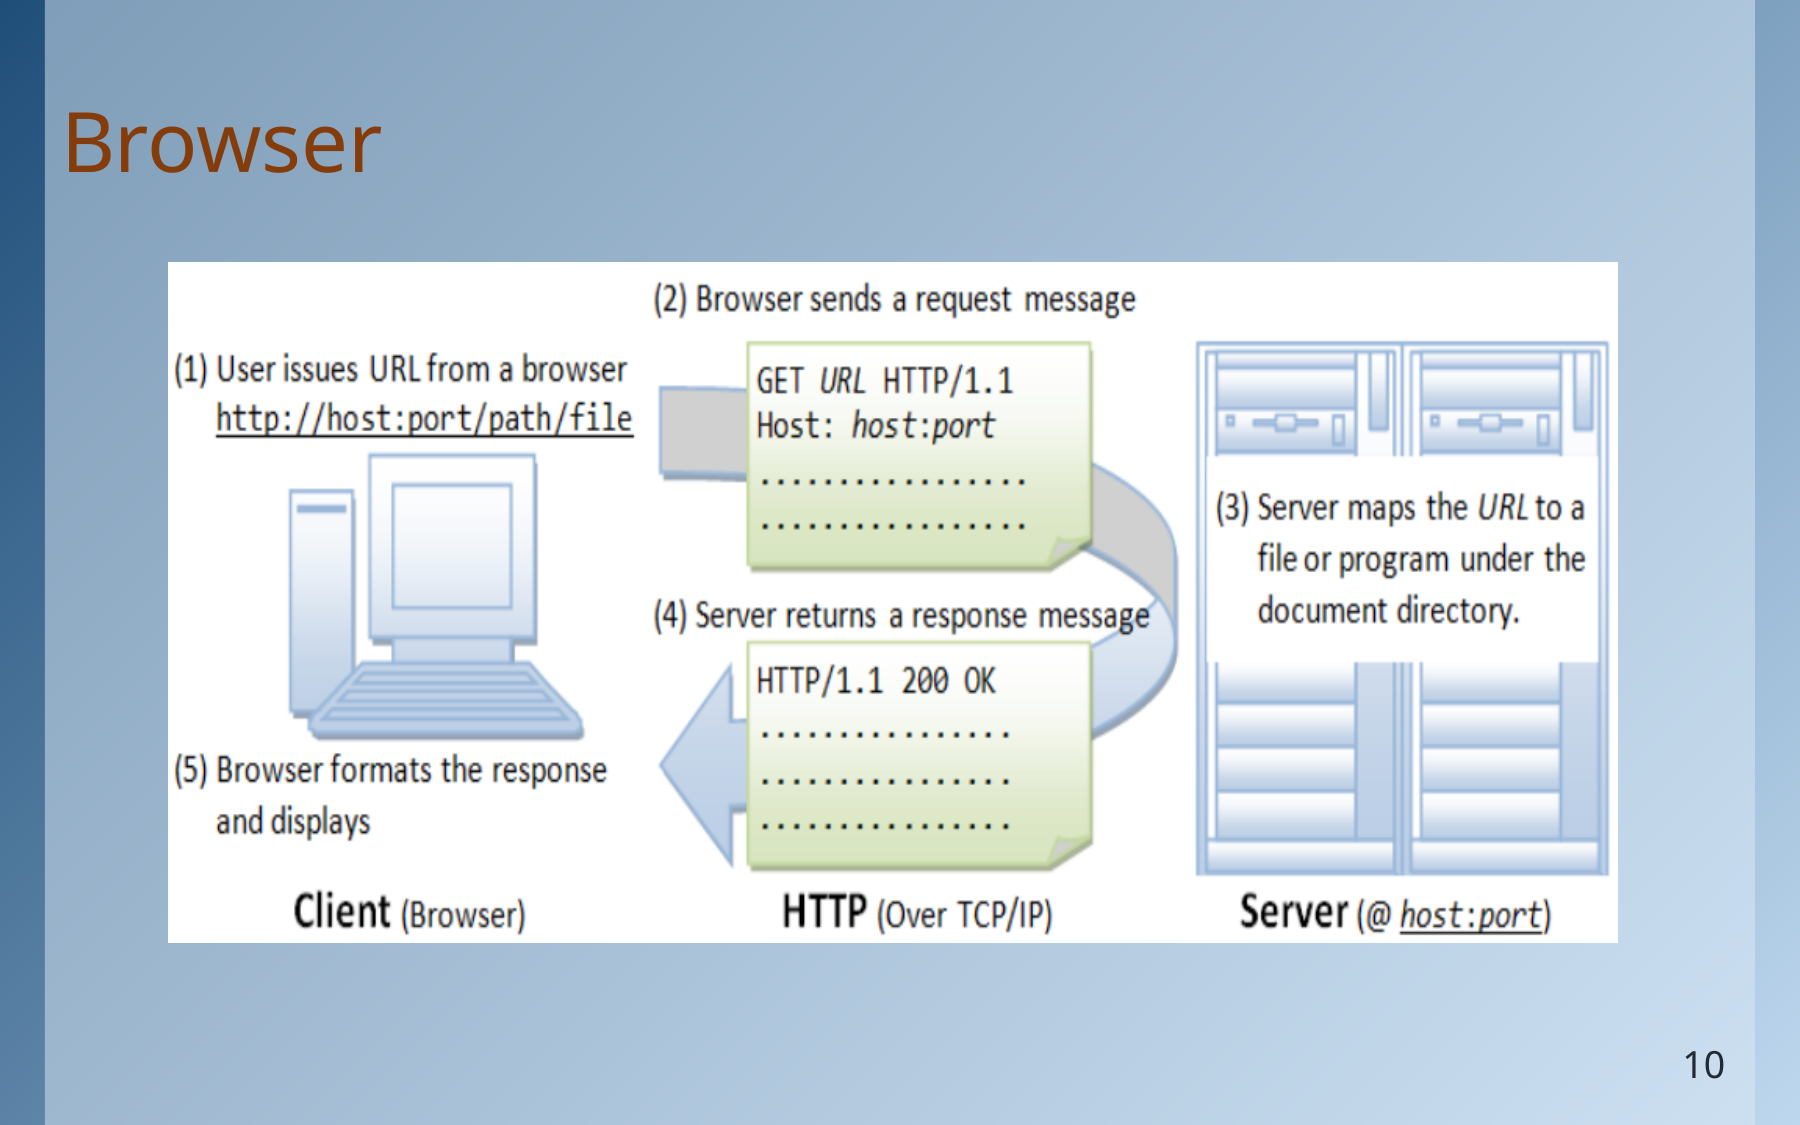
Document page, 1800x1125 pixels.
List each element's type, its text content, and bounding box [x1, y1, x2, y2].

title Browser [40, 12, 1746, 200]
slide_number 10 [1581, 1050, 1746, 1103]
picture [168, 262, 1618, 943]
